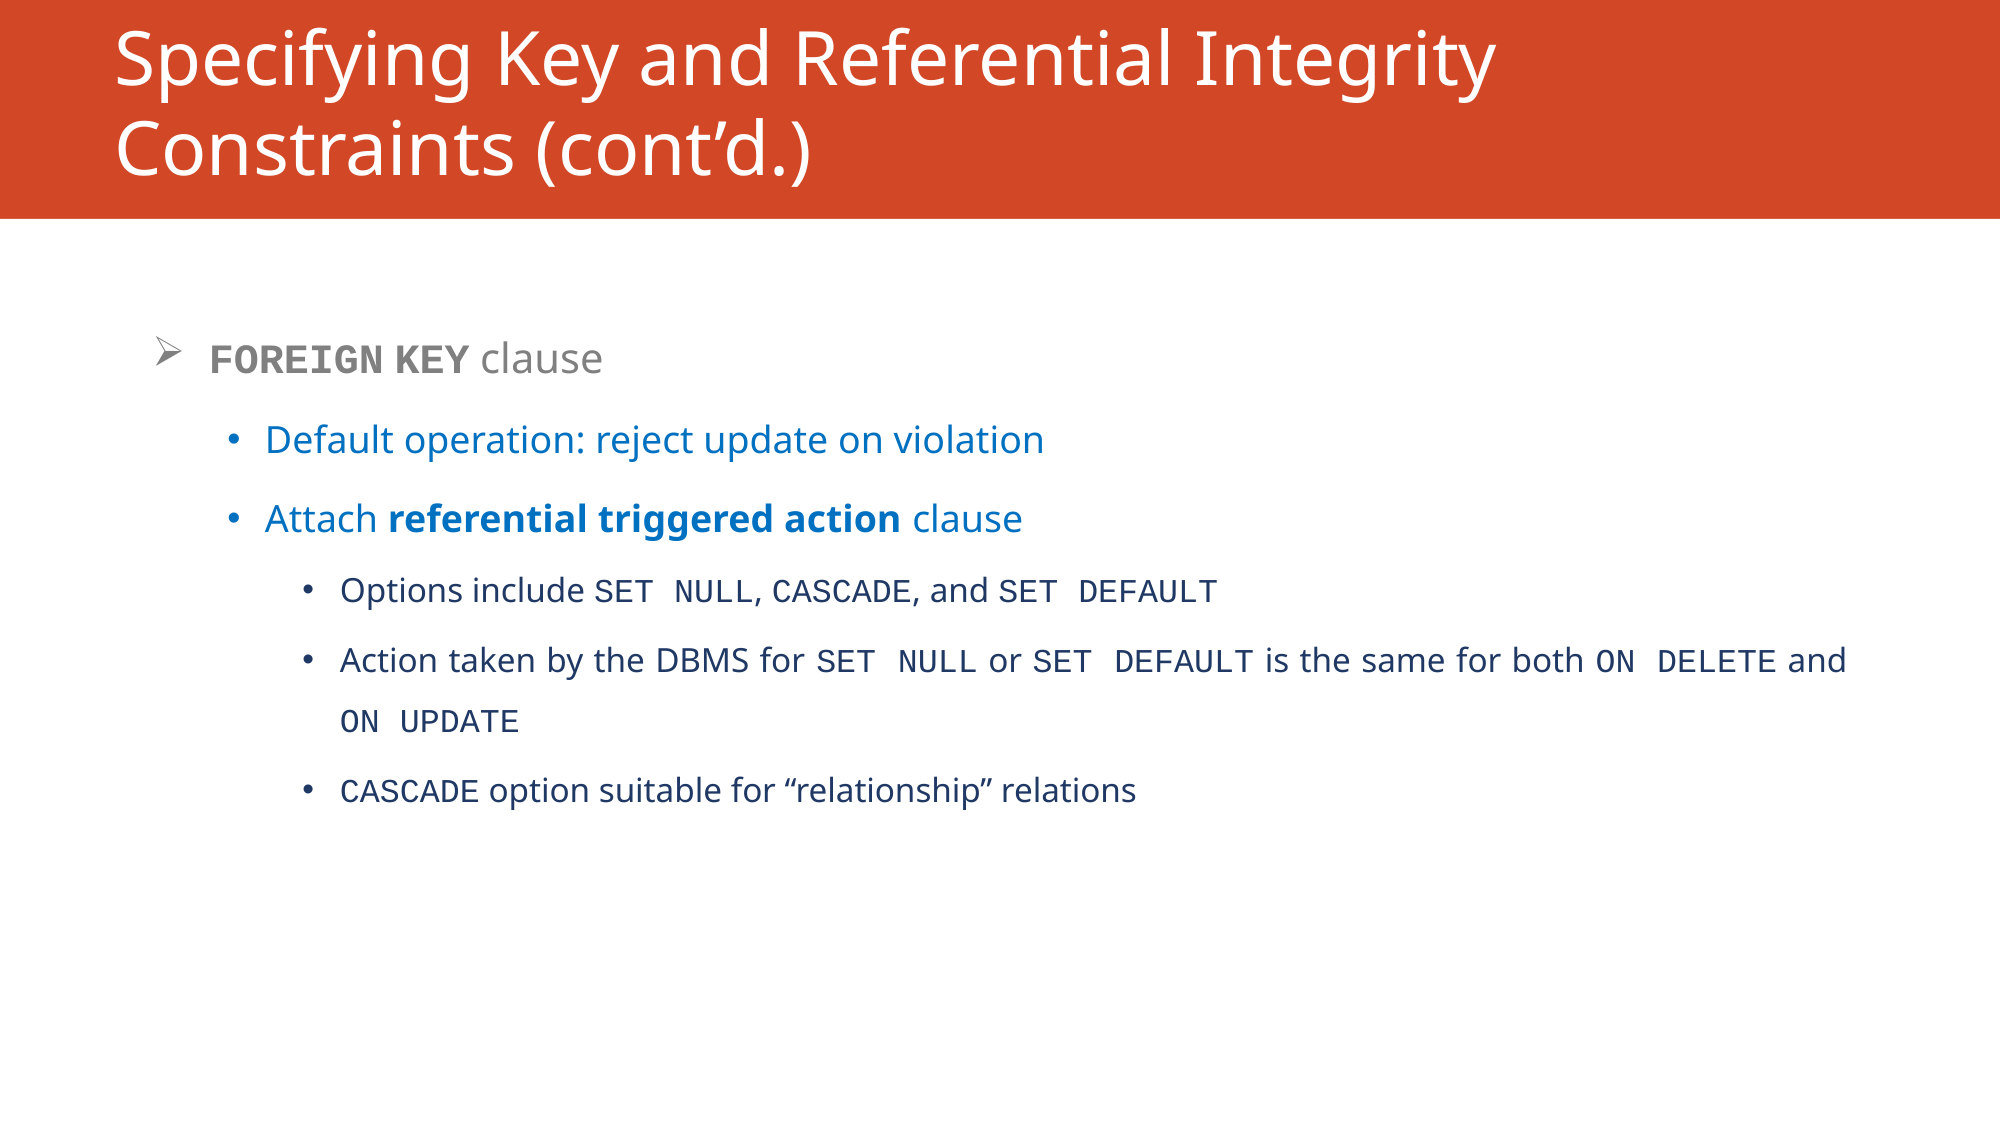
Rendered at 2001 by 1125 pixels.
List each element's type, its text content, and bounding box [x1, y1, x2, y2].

list FOREIGN KEY clause Default operation: reject update on violation Attach referential triggered action clause Options include SET NULL, CASCADE, and SET DEFAULT Action taken by the DBMS for SET NULL or SET DEFAULT is the same for both ON DELETE and ON UPDATE CASCADE option suitable for “relationship” relations [137, 299, 1863, 1014]
title Specifying Key and Referential Integrity Constraints (cont’d.) [99, 0, 1863, 199]
